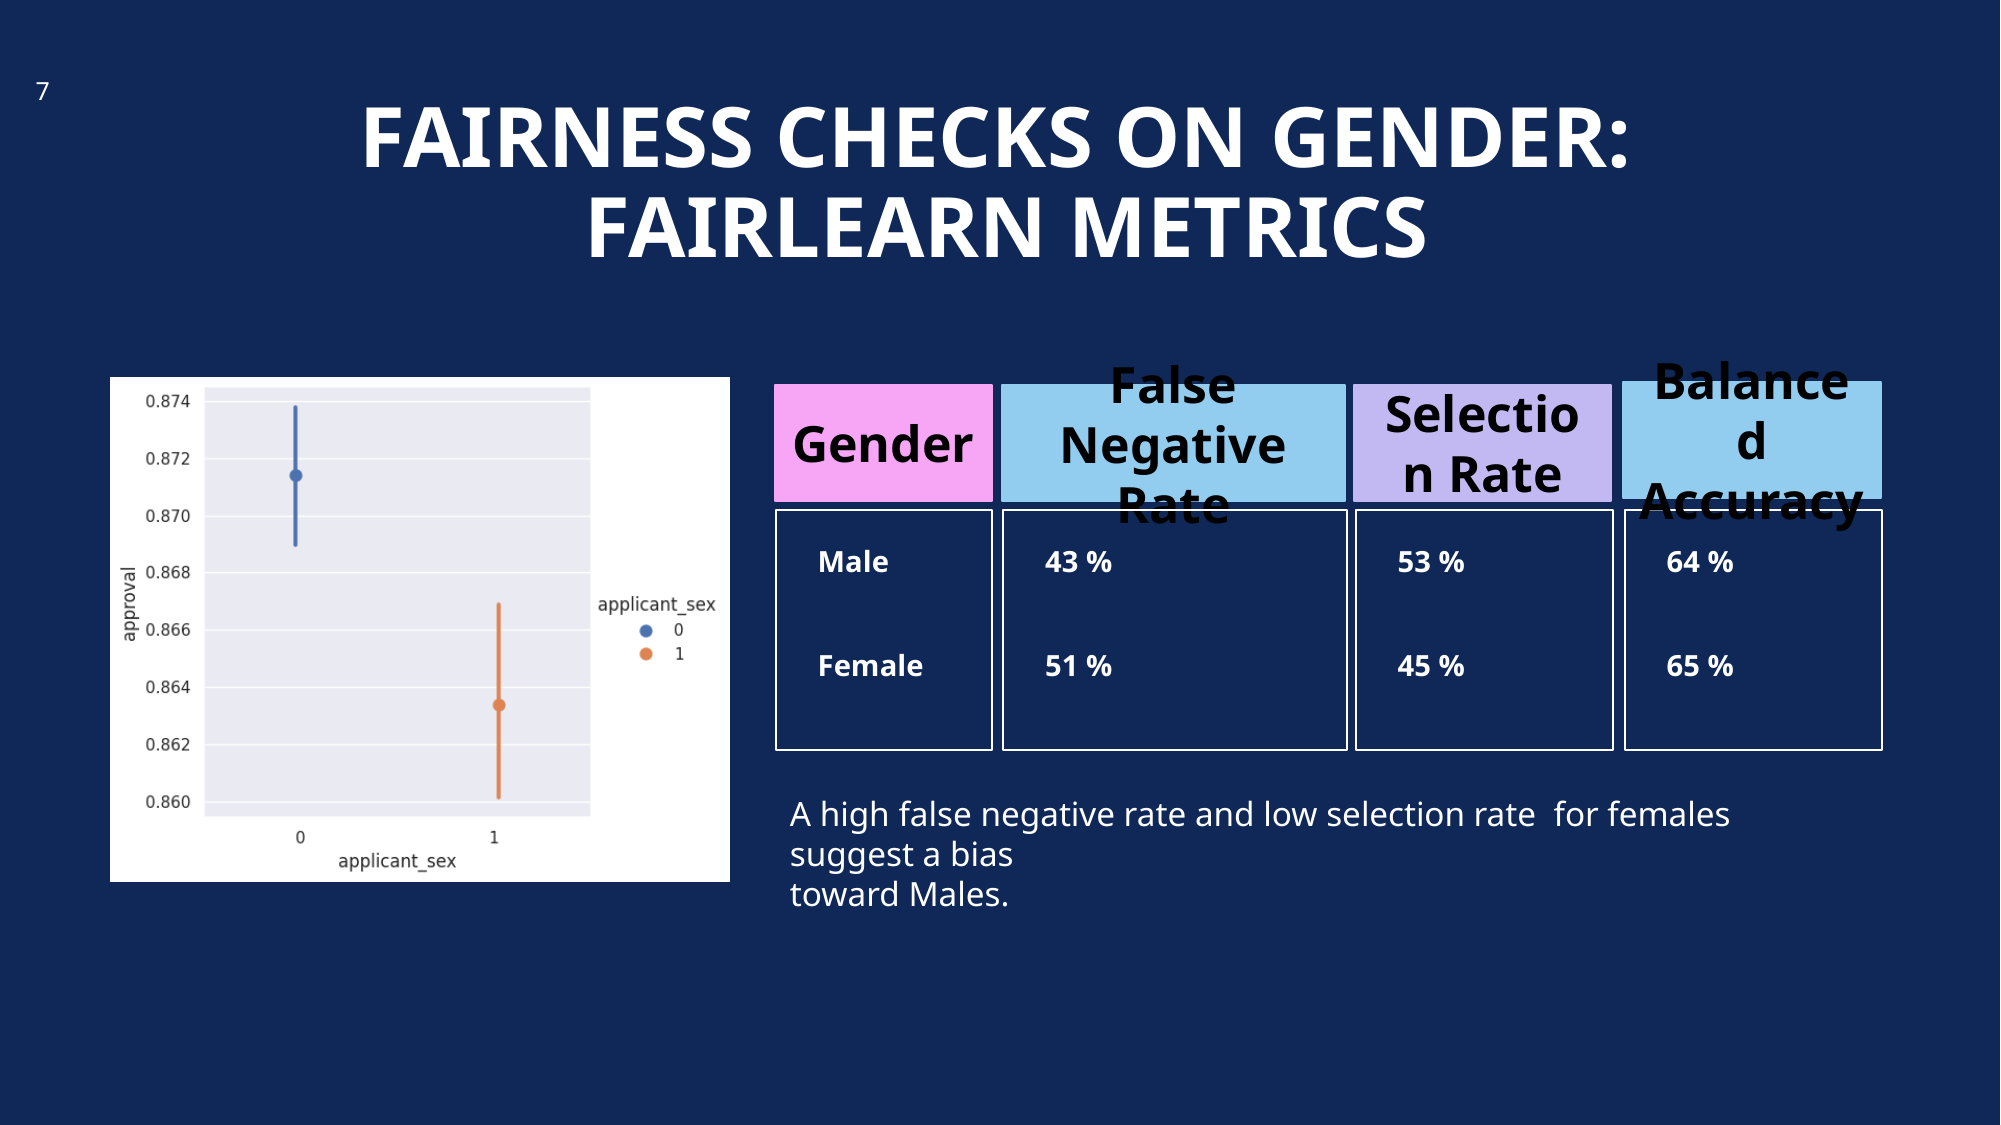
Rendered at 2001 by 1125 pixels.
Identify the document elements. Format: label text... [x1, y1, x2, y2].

list False Negative Rate [1001, 384, 1346, 502]
text_box A high false negative rate and low selection rate for females suggest a bias toward Males. [775, 785, 1873, 921]
title FAIRNESS CHECKS ON GENDER: FAIRLEARN METRICS [260, 62, 1754, 284]
list 64 % 65 % [1624, 509, 1883, 751]
list Gender [774, 384, 993, 502]
list Male Female [775, 509, 993, 751]
slide_number ‹#› [0, 67, 86, 119]
list 53 % 45 % [1355, 509, 1614, 751]
list 43 % 51 % [1002, 509, 1348, 751]
list Balanced Accuracy [1622, 381, 1882, 499]
picture [110, 377, 731, 883]
list Selection Rate [1353, 384, 1612, 502]
